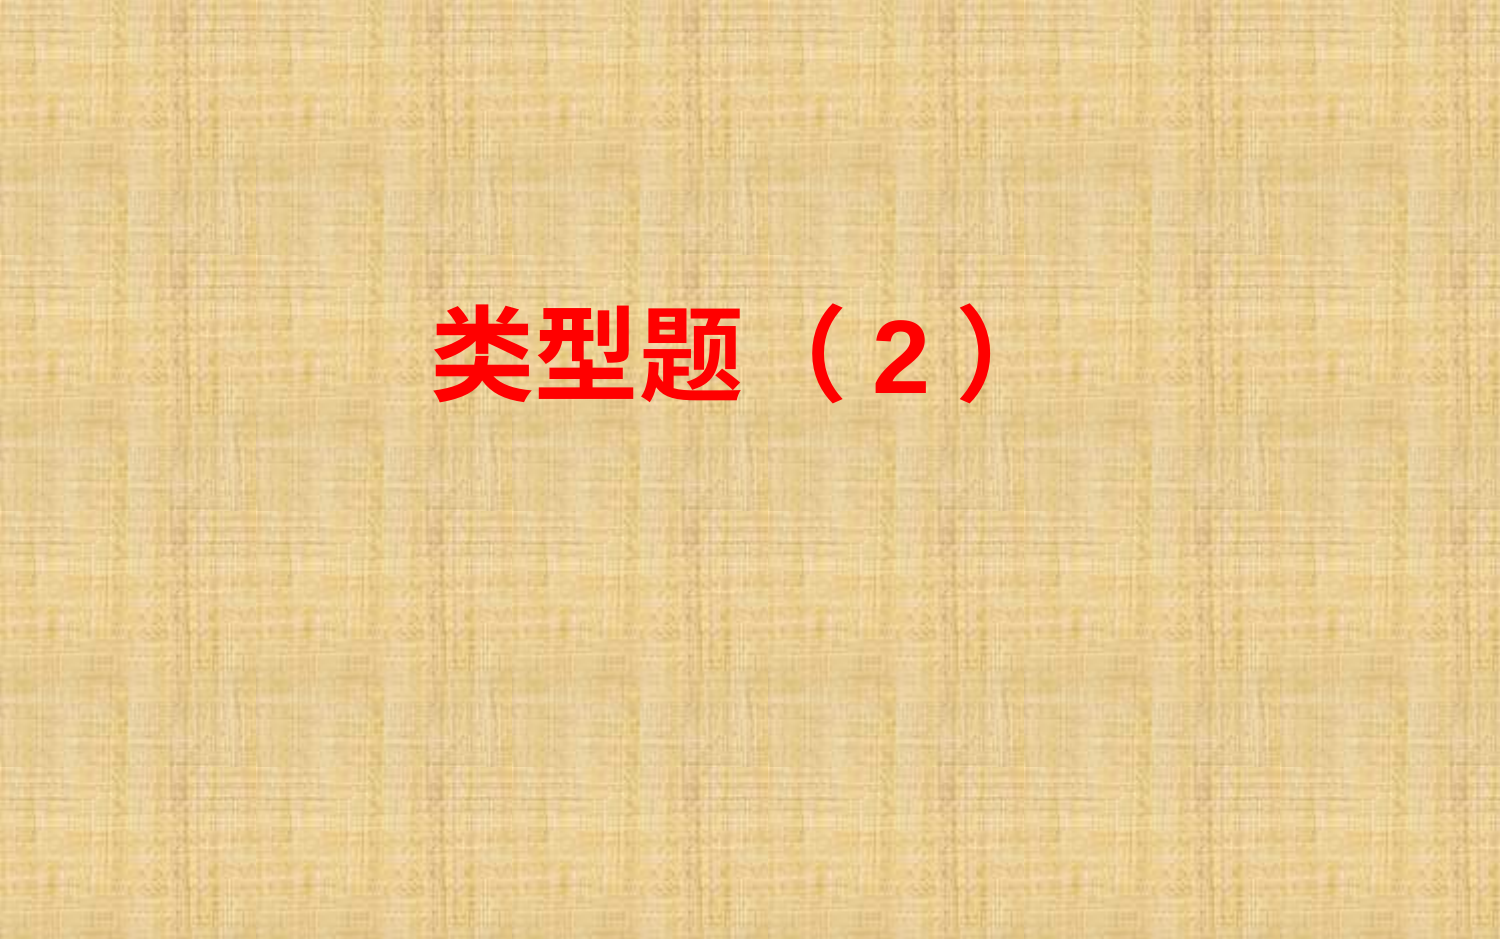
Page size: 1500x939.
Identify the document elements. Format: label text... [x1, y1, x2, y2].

picture [0, 0, 1500, 939]
list 类型题（2） [122, 281, 1369, 595]
